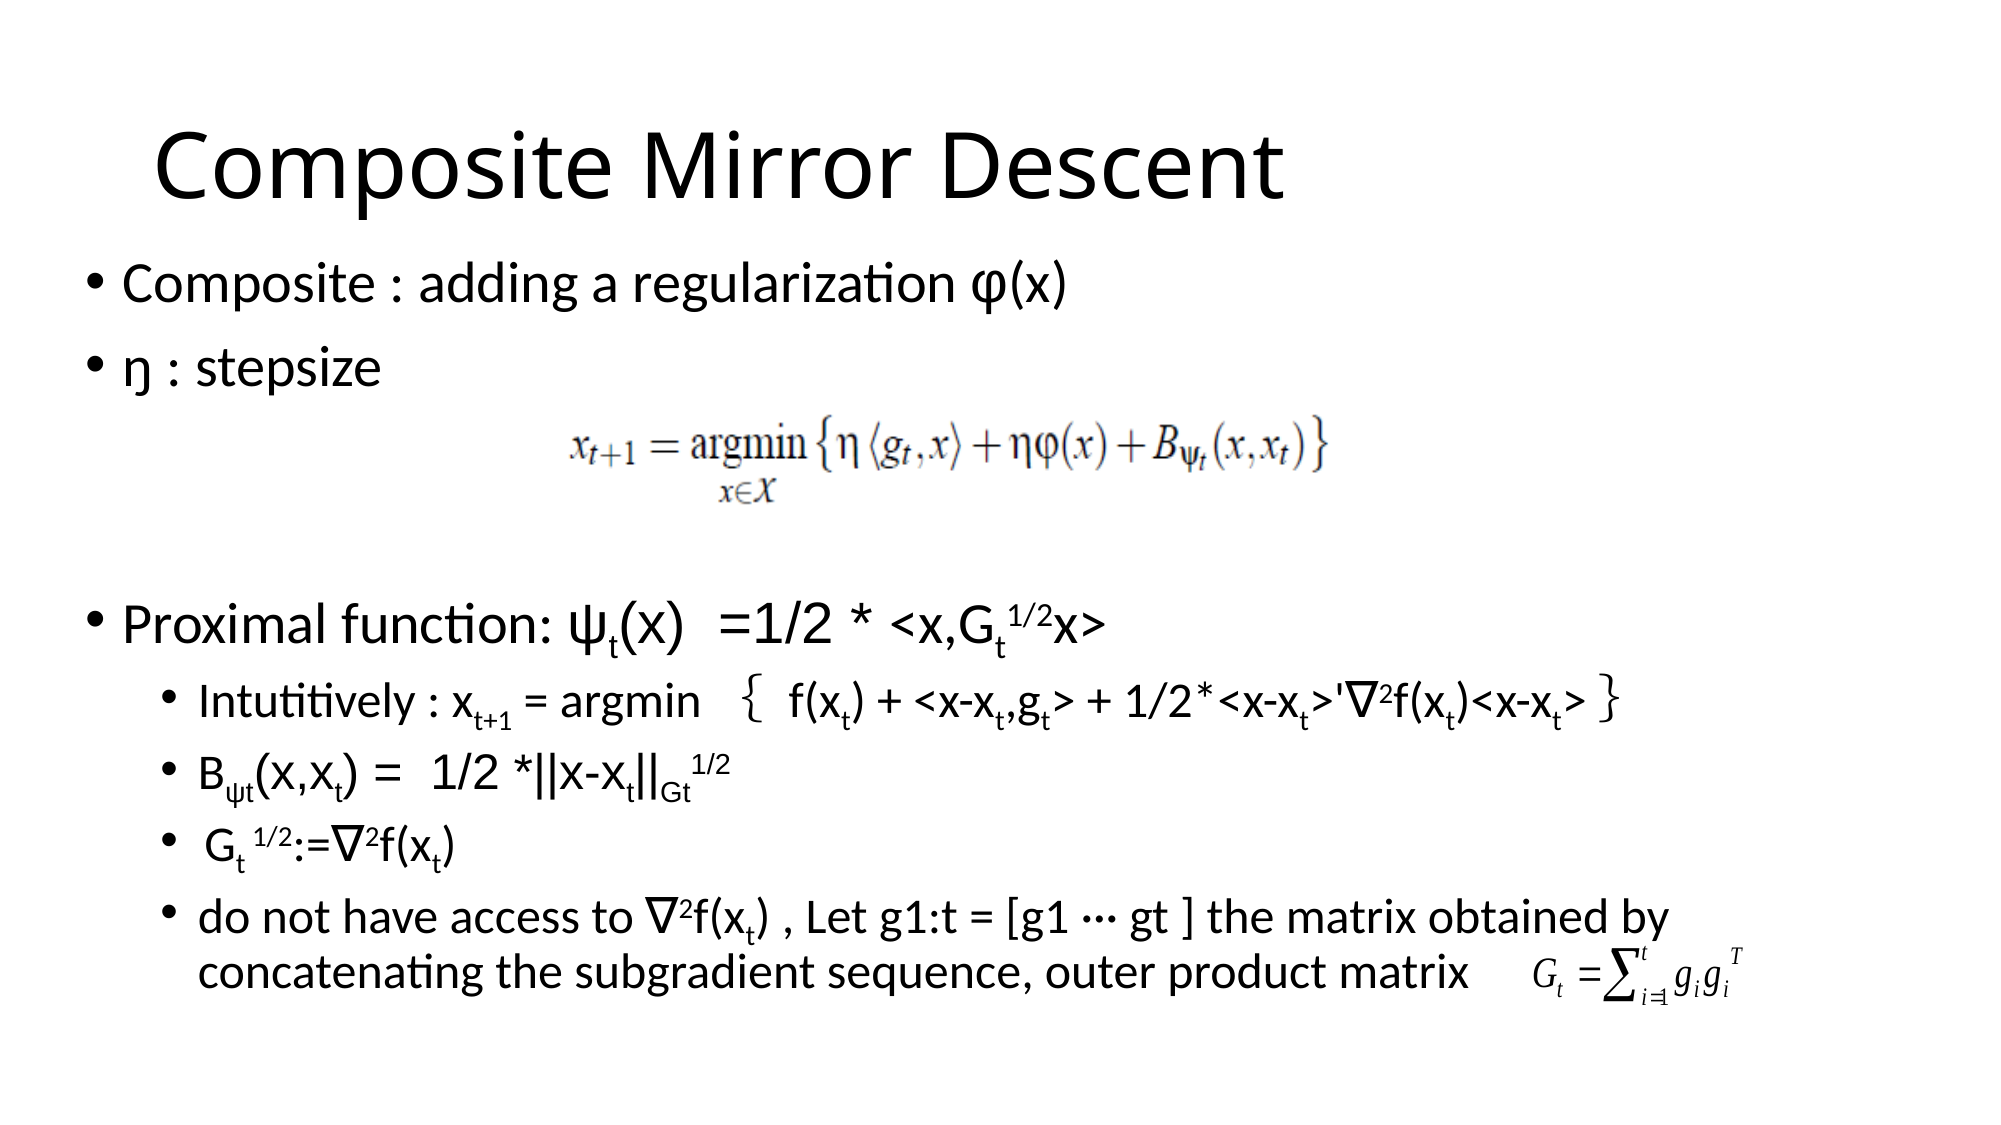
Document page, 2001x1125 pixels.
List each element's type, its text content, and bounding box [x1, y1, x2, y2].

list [546, 376, 1342, 536]
title Composite Mirror Descent [137, 59, 1863, 244]
list Composite : adding a regularization φ(x) ŋ : stepsize Proximal function: ψt(x) =1/2 * <x,Gt1/2x> Intutitively : xt+1 = argmin｛ f(xt) + <x-xt,gt> + 1/2*<x-xt>'∇2f(xt)<x-xt>｝ Bψt(x,xt) = 1/2 *||x-xt||Gt1/2 Gt 1/2:=∇2f(xt) do not have access to ∇2f(xt) , Let g1:t = [g1 ··· gt ] the matrix obtained by concatenating the subgradient sequence, outer product matrix [70, 244, 1948, 1125]
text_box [1527, 932, 1753, 1016]
